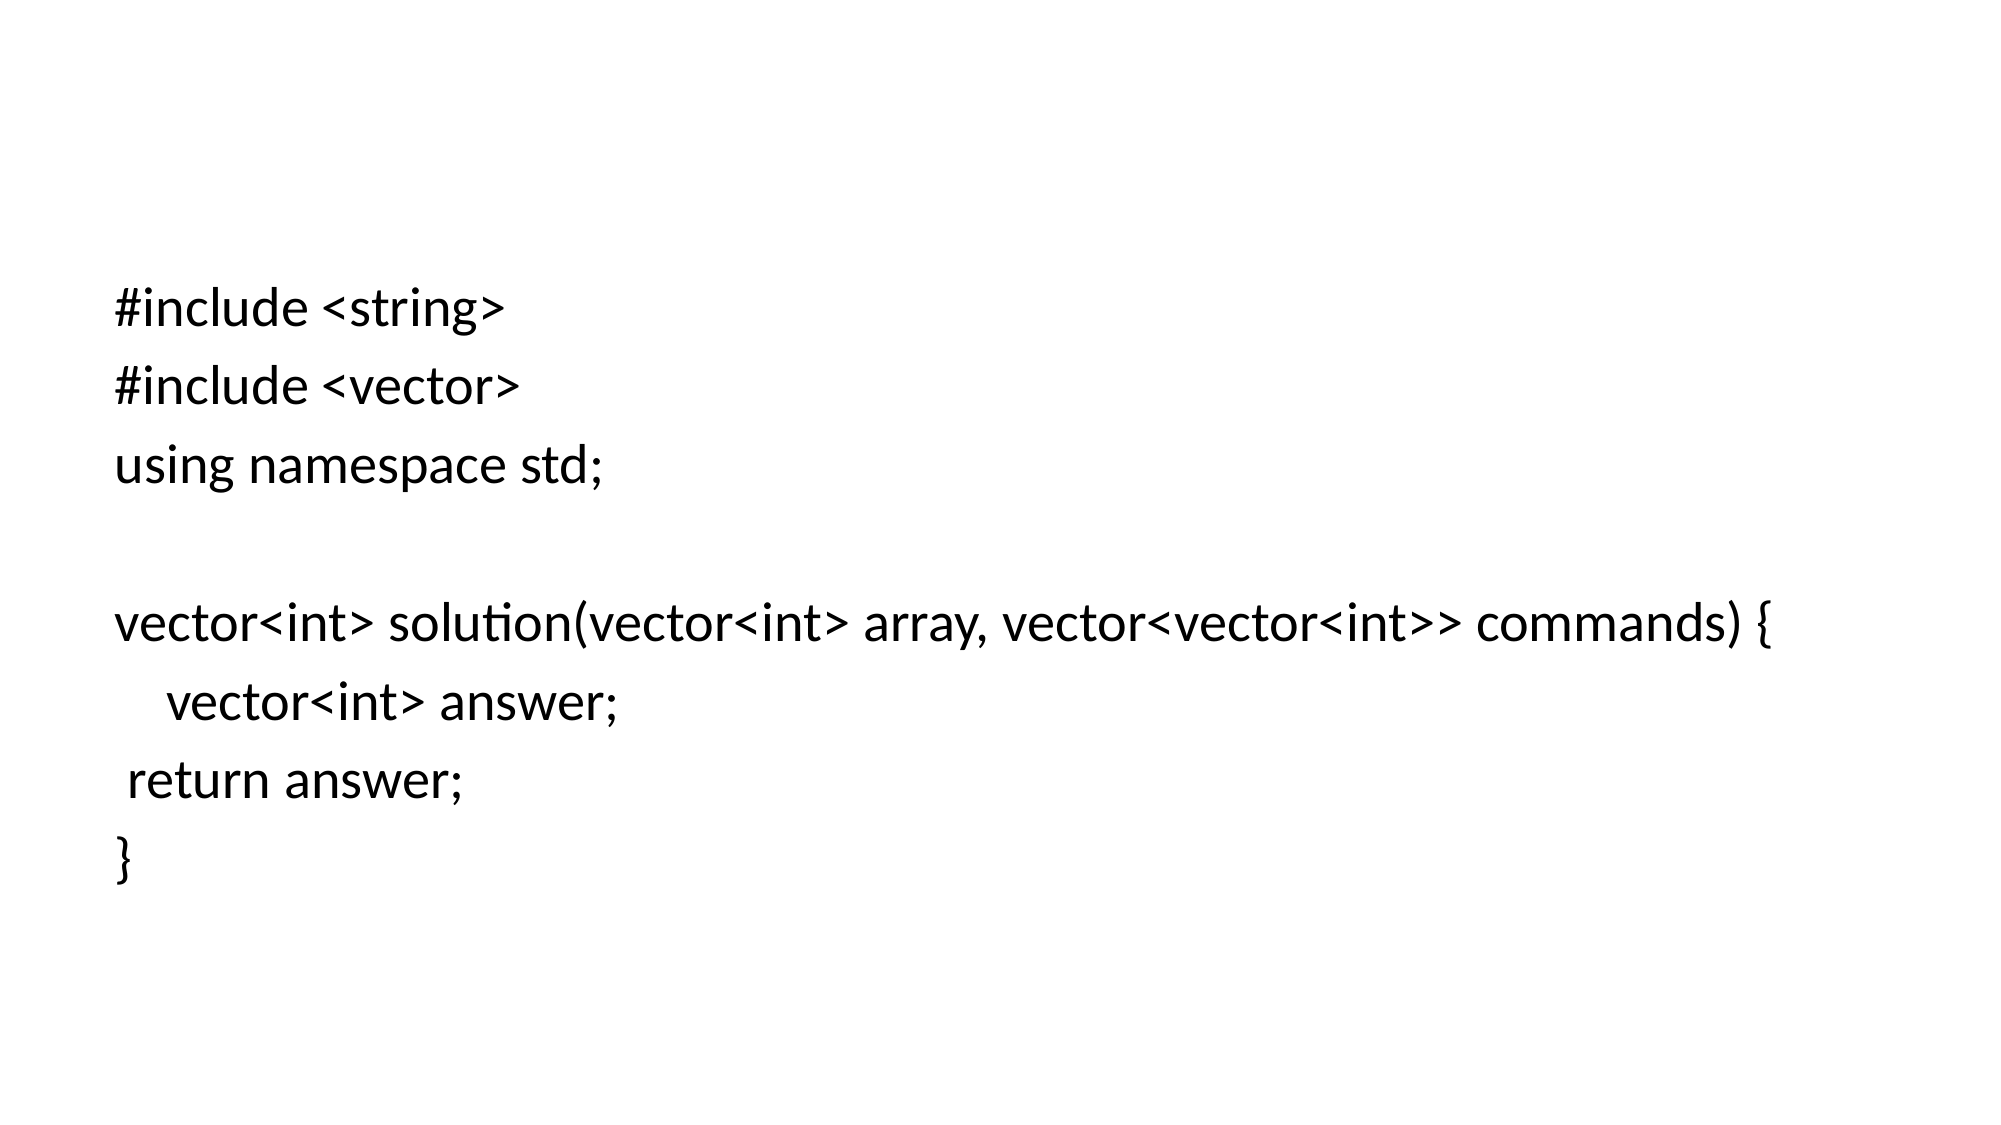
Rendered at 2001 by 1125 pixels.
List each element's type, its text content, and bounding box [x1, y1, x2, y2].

list #include <string> #include <vector> using namespace std; vector<int> solution(vector<int> array, vector<vector<int>> commands) { vector<int> answer; return answer; } [99, 262, 1900, 1005]
